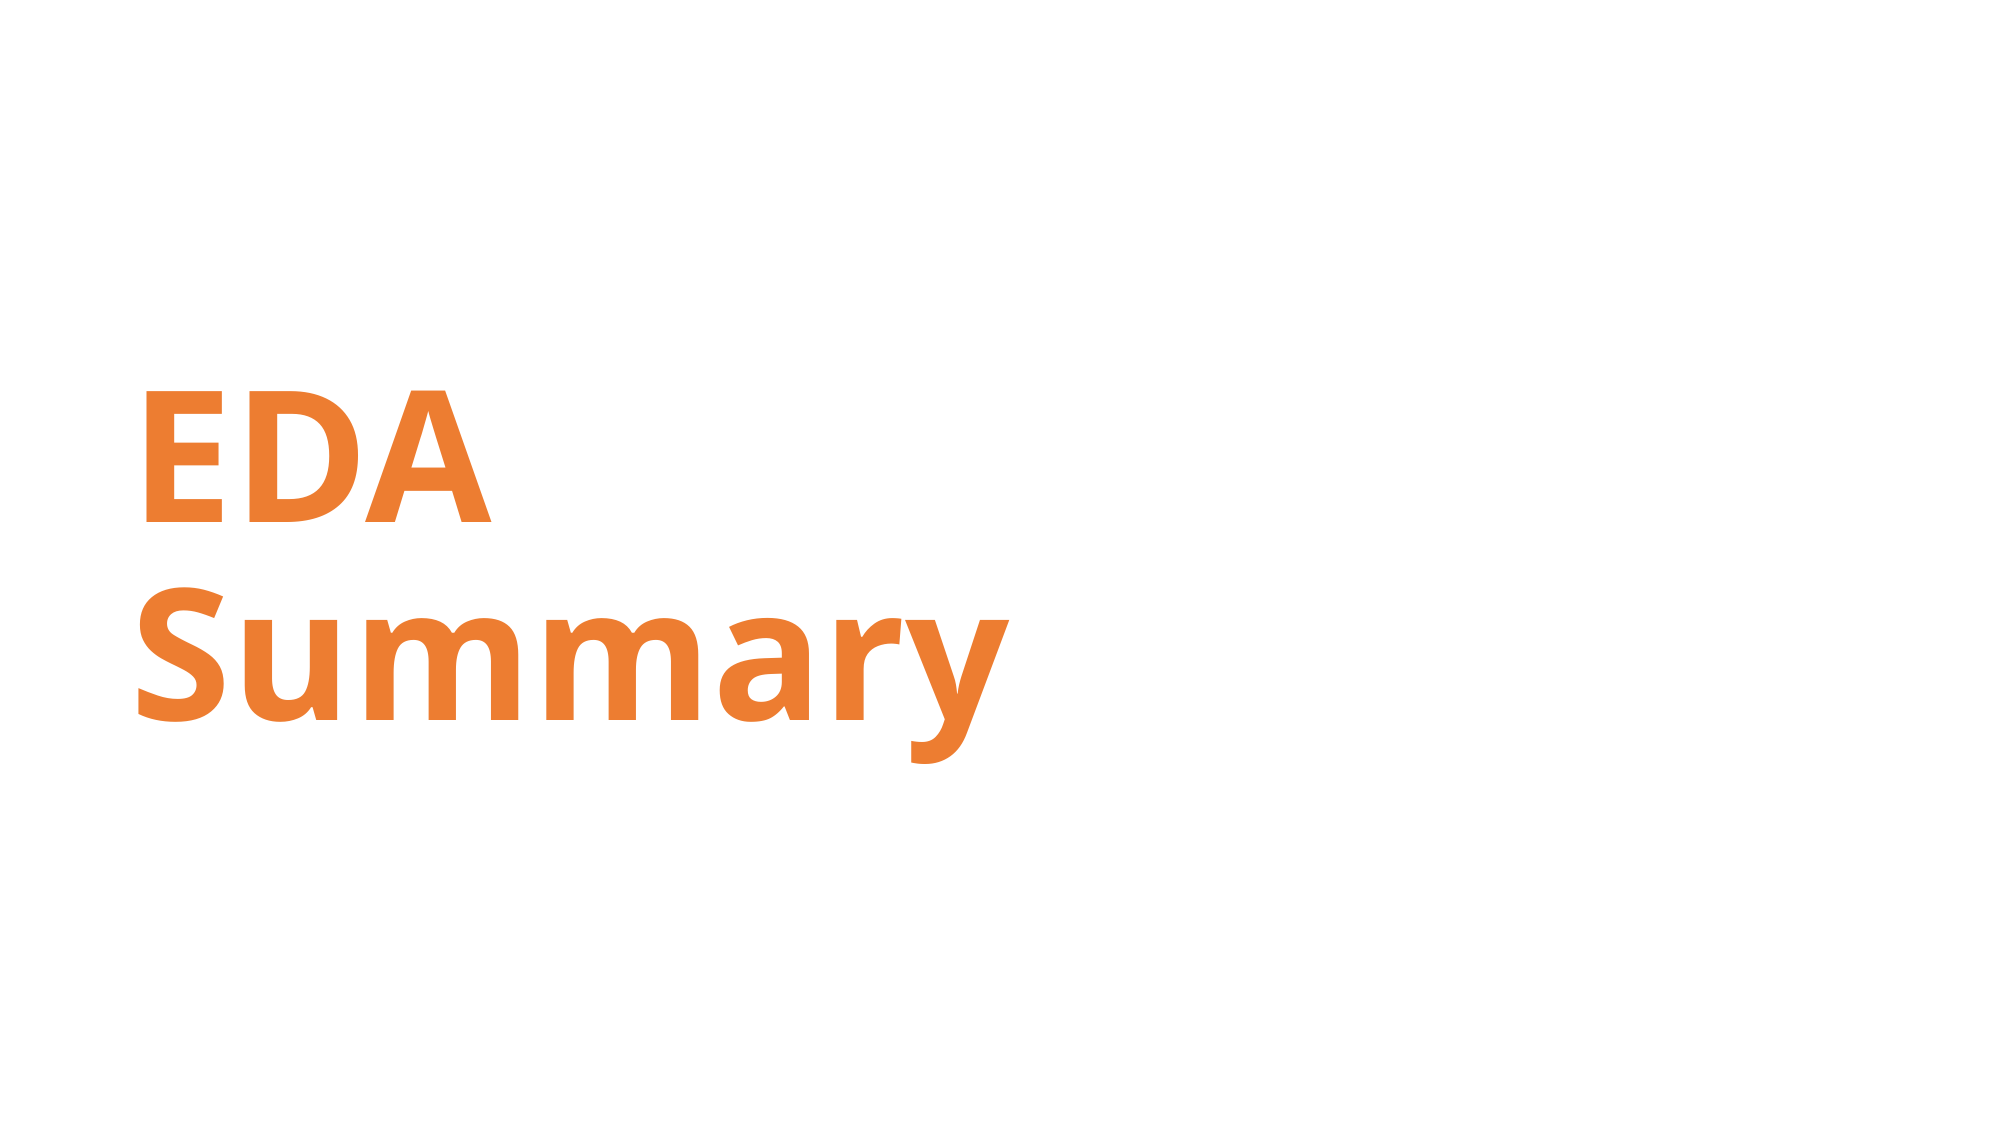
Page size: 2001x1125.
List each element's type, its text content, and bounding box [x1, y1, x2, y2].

title EDA Summary [115, 291, 1063, 833]
